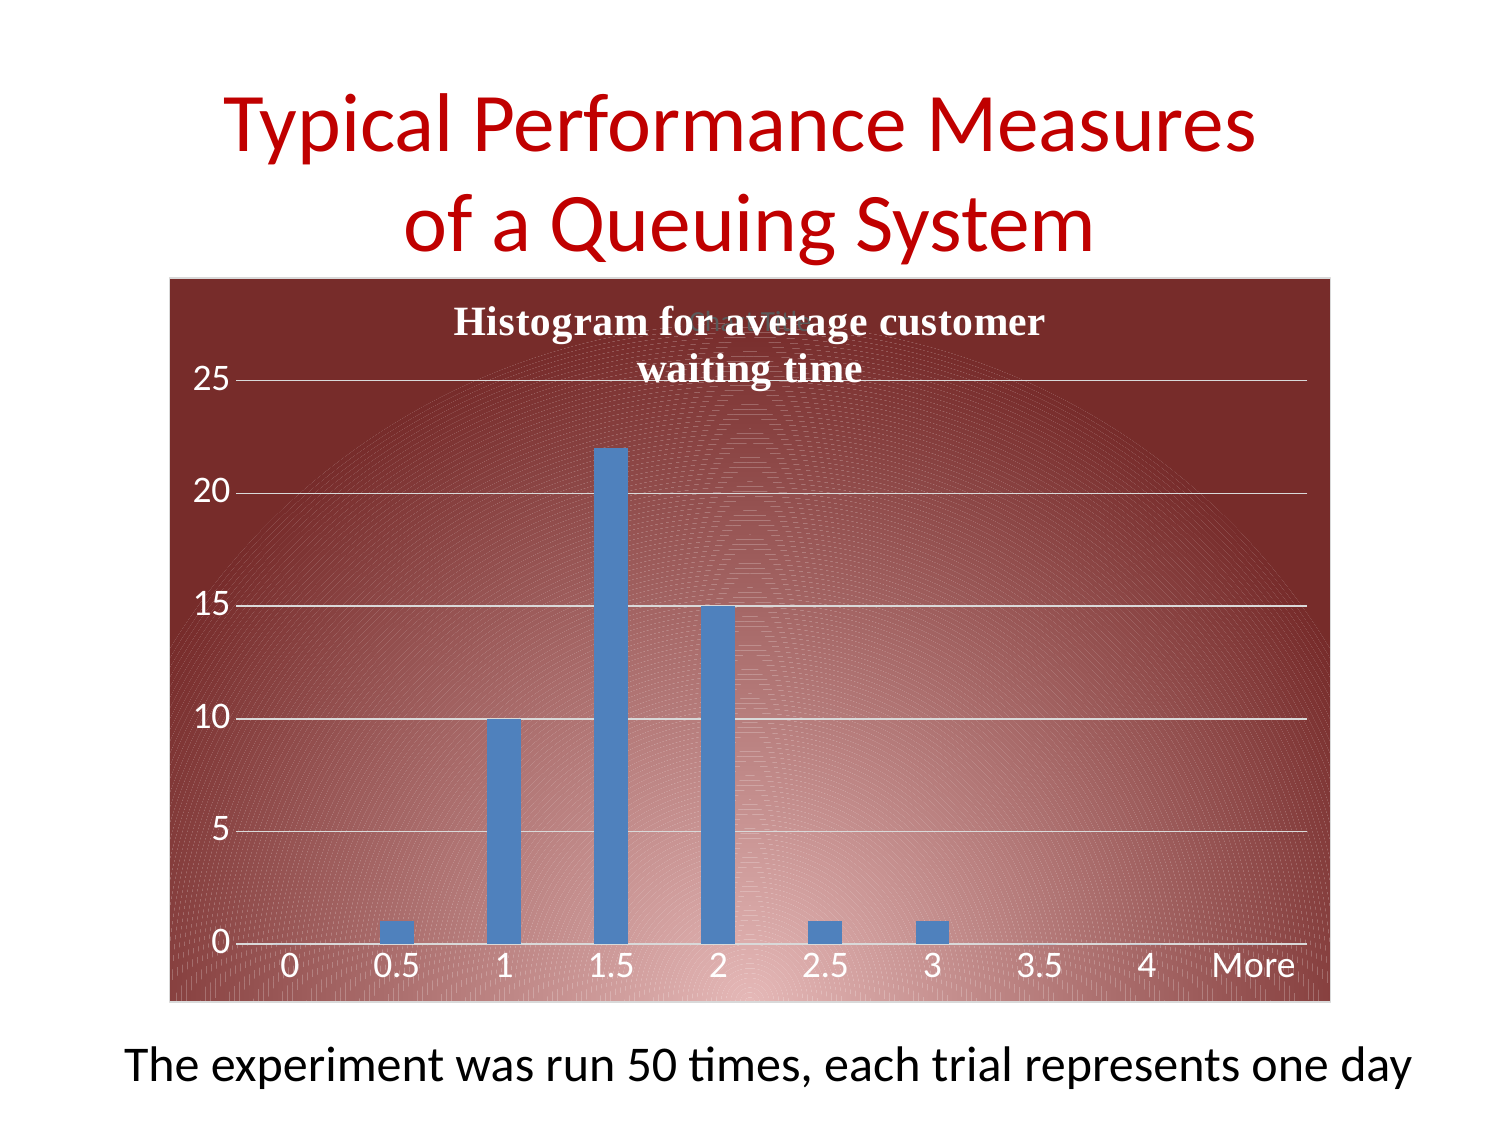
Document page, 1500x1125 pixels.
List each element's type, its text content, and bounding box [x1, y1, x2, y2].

text_box The experiment was run 50 times, each trial represents one day [99, 1024, 1438, 1099]
chart [168, 277, 1332, 1003]
title Typical Performance Measures of a Queuing System [103, 59, 1397, 278]
